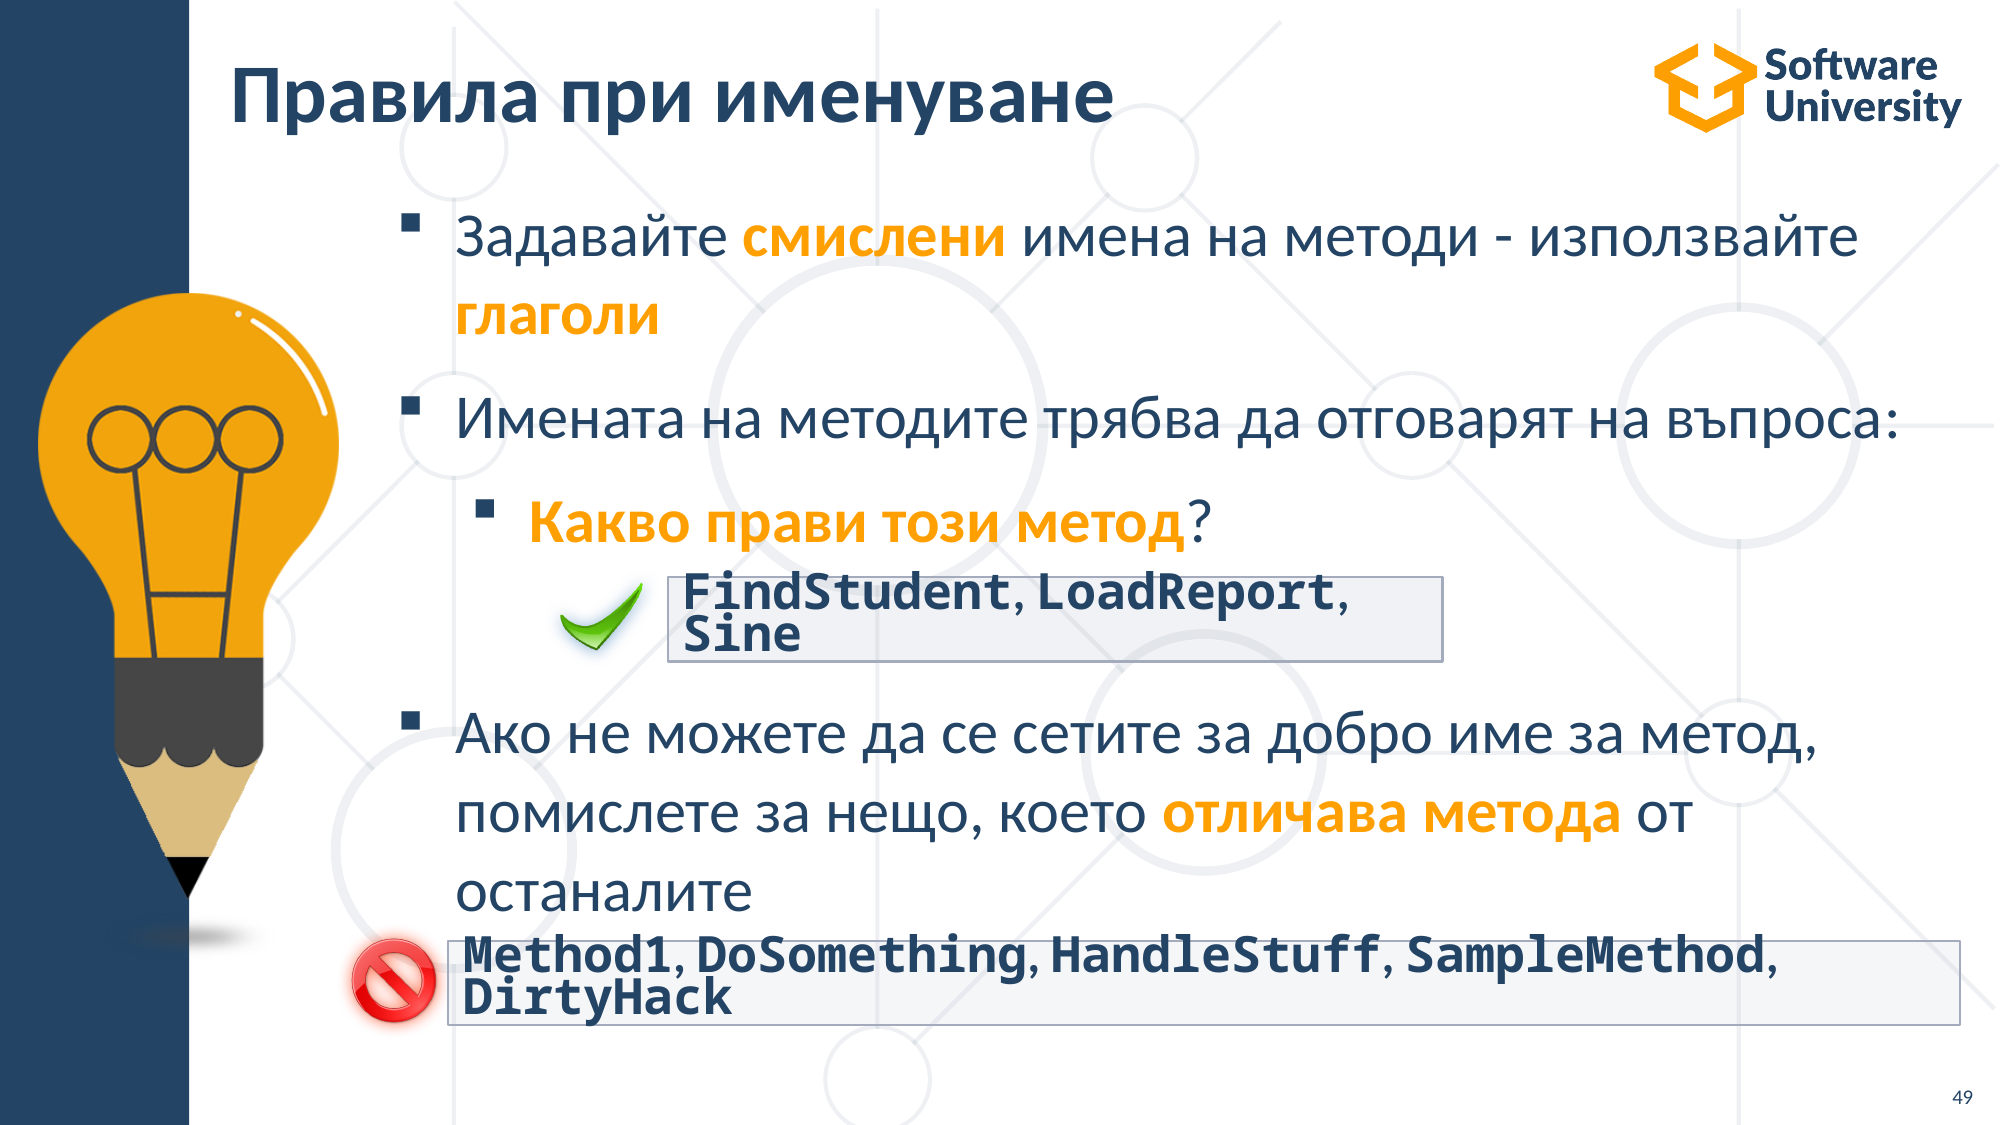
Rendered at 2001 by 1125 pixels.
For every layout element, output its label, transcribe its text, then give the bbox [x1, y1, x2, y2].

text_box Method1, DoSomething, HandleStuff, SampleMethod, DirtyHack [448, 940, 1961, 1025]
text_box FindStudent, LoadReport, Sine [667, 577, 1443, 662]
picture [550, 575, 645, 660]
title Правила при именуване [212, 16, 1628, 162]
picture [38, 293, 306, 961]
picture [349, 937, 439, 1026]
list Задавайте смислени имена на методи - използвайте глаголи Имената на методите трябва да отговарят на въпроса: Какво прави този метод? Ако не можете да се сетите за добро име за метод, помислете за нещо, което отличава метода от останалите [306, 183, 1968, 1094]
text_box 49 [1927, 1067, 1989, 1117]
picture [1641, 31, 1973, 145]
